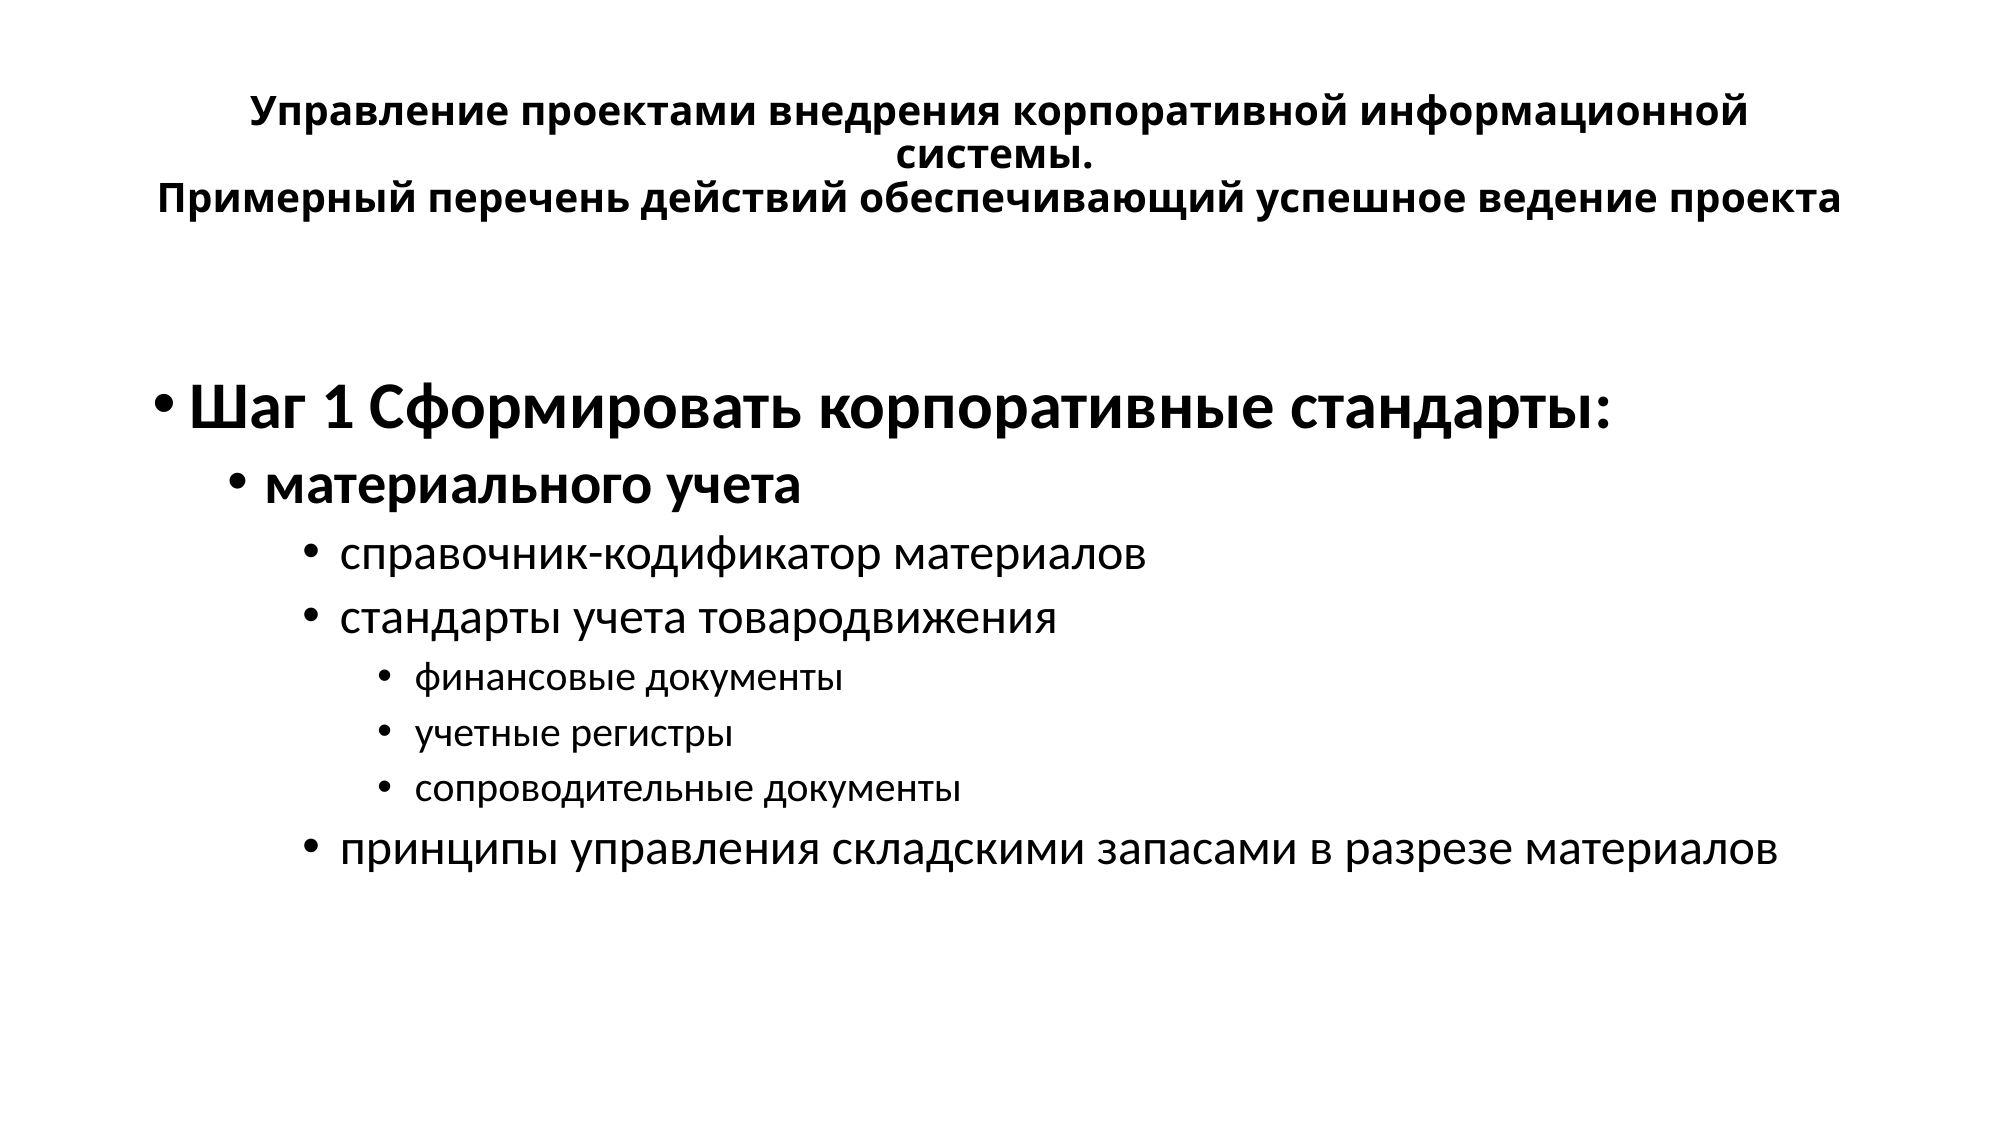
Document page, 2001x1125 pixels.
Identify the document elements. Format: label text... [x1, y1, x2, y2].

list Шаг 1 Сформировать корпоративные стандарты: материального учета справочник-кодификатор материалов стандарты учета товародвижения финансовые документы учетные регистры сопроводительные документы принципы управления складскими запасами в разрезе материалов [137, 362, 1863, 1060]
title Управление проектами внедрения корпоративной информационной системы. Примерный перечень действий обеспечивающий успешное ведение проекта [137, 59, 1863, 252]
